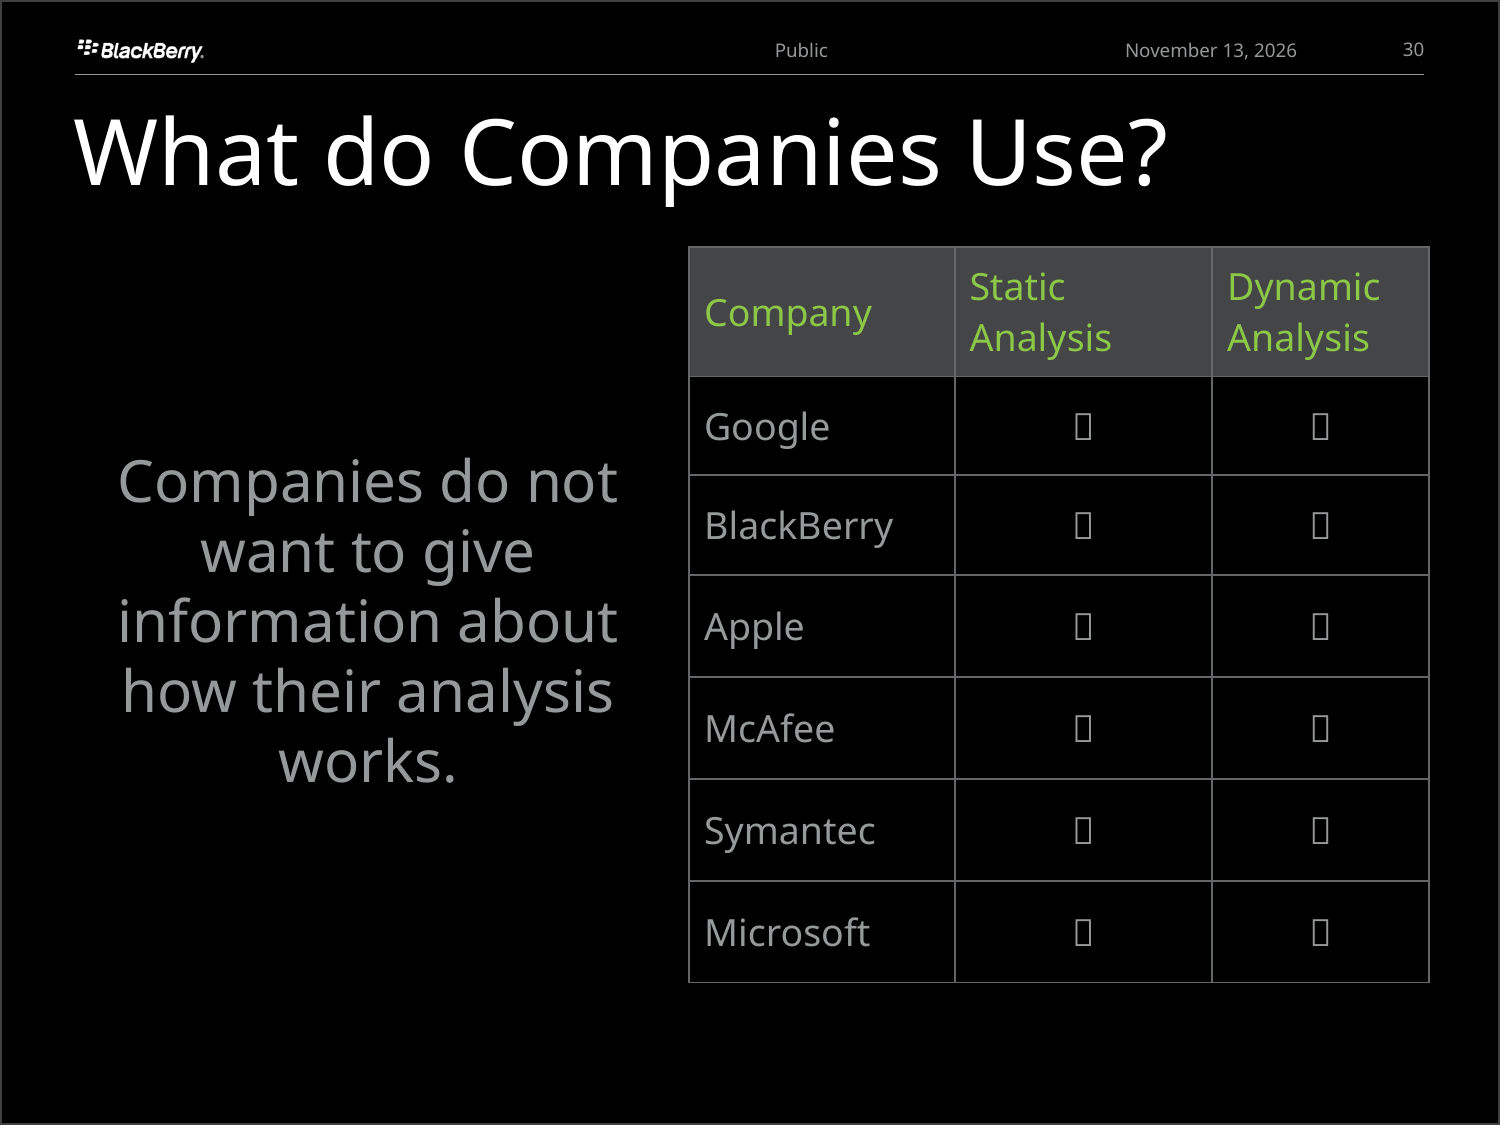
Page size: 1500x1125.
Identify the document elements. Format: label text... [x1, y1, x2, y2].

table_header Static Analysis [956, 248, 1211, 376]
table_header Dynamic Analysis [1213, 248, 1428, 376]
table_cell  [956, 377, 1211, 474]
table_cell  [956, 678, 1211, 778]
table_cell Apple [690, 576, 954, 676]
table_cell BlackBerry [690, 476, 954, 574]
picture [75, 34, 206, 65]
table_cell  [956, 882, 1211, 982]
table_cell Google [690, 377, 954, 474]
table_cell  [1213, 882, 1428, 982]
list Companies do not want to give information about how their analysis works. [74, 239, 662, 999]
table_cell  [956, 476, 1211, 574]
table_cell  [1213, 476, 1428, 574]
table_cell McAfee [690, 678, 954, 778]
title What do Companies Use? [73, 92, 1429, 223]
slide_number 30 [1349, 30, 1425, 69]
table_header Company [690, 248, 954, 376]
table_cell  [956, 576, 1211, 676]
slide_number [1125, 31, 1388, 69]
table_cell Symantec [690, 780, 954, 880]
table_cell Microsoft [690, 882, 954, 982]
table_cell  [1213, 780, 1428, 880]
table_cell  [1213, 576, 1428, 676]
table_cell  [956, 780, 1211, 880]
table_cell  [1213, 678, 1428, 778]
table_cell  [1213, 377, 1428, 474]
